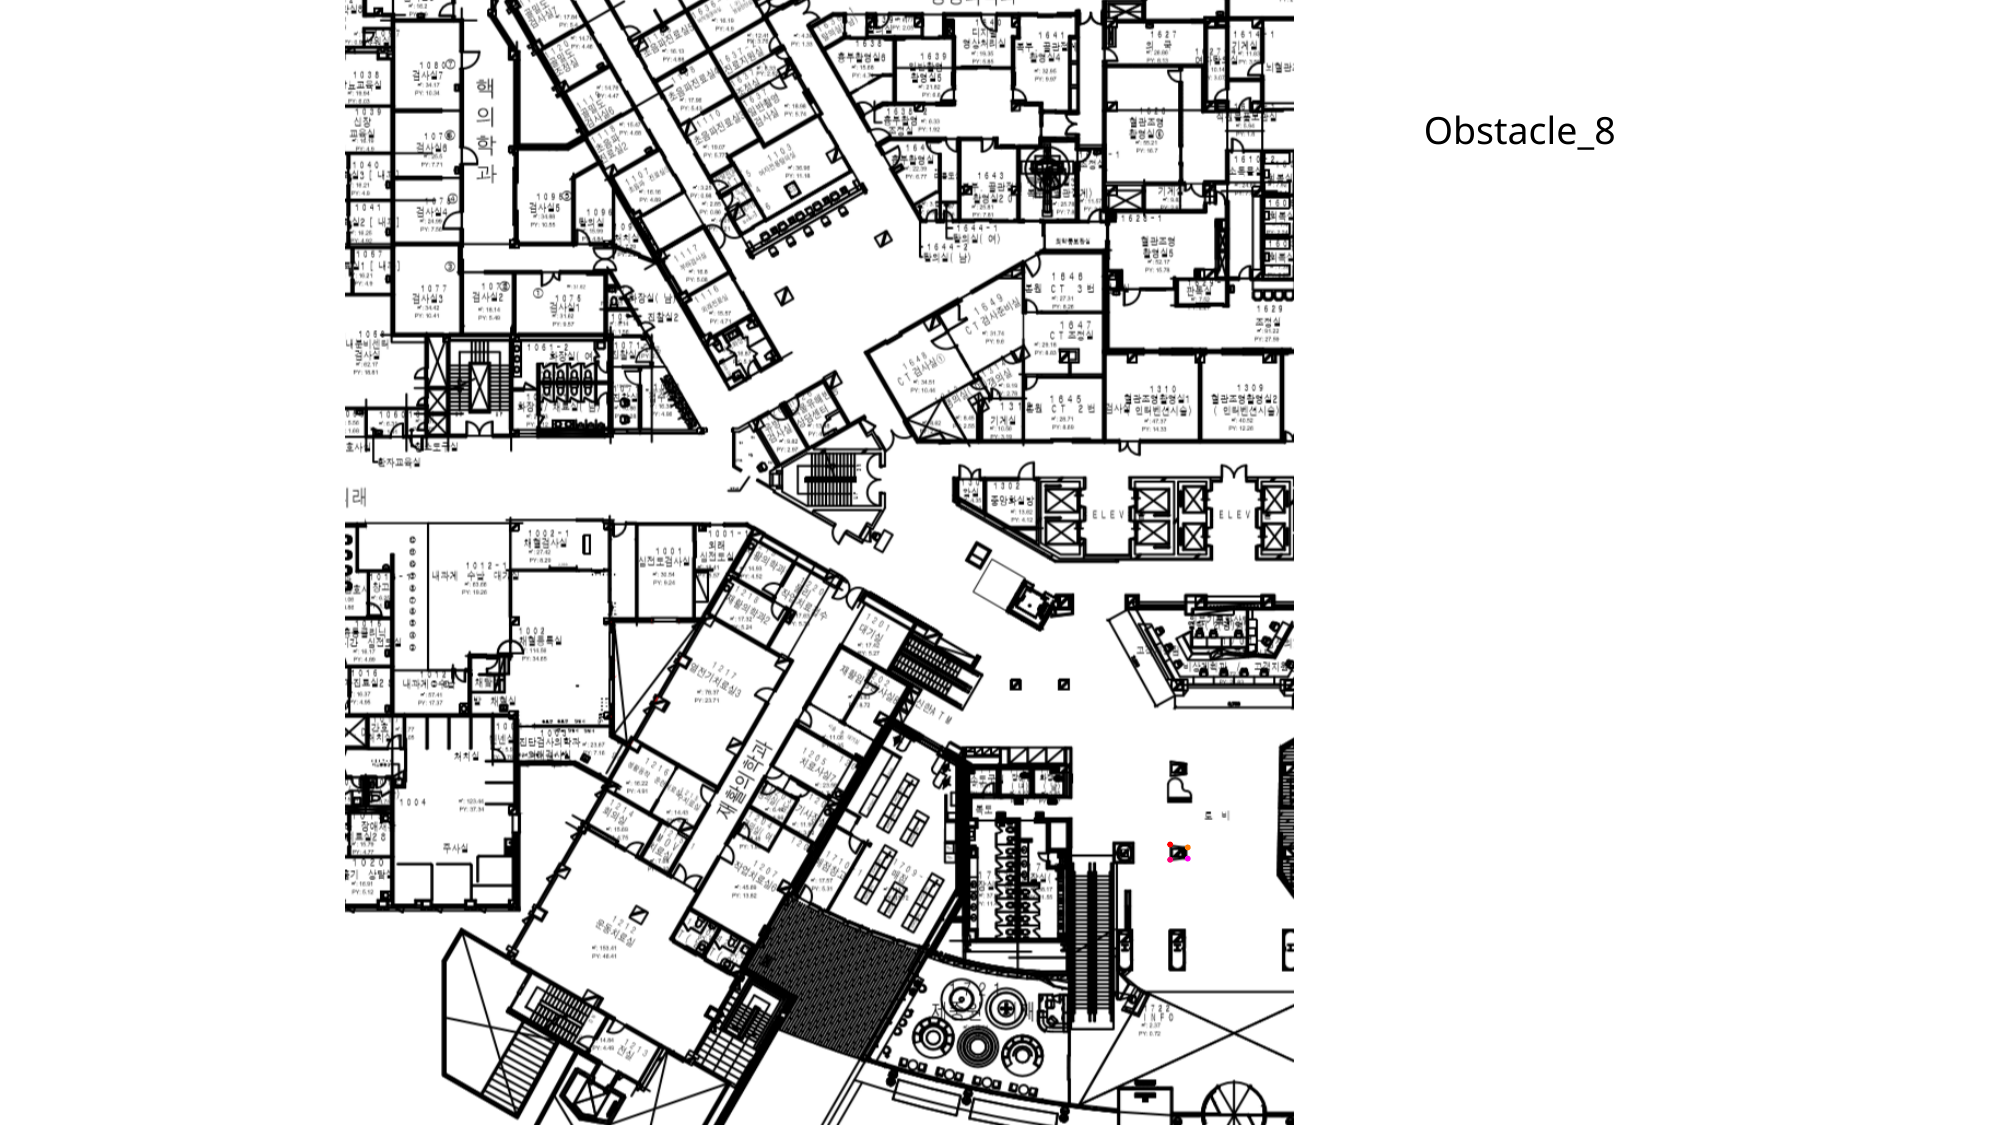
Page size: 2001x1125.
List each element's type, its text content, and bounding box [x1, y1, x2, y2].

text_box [345, 0, 1294, 1125]
text_box Obstacle_8 [1409, 99, 1843, 160]
